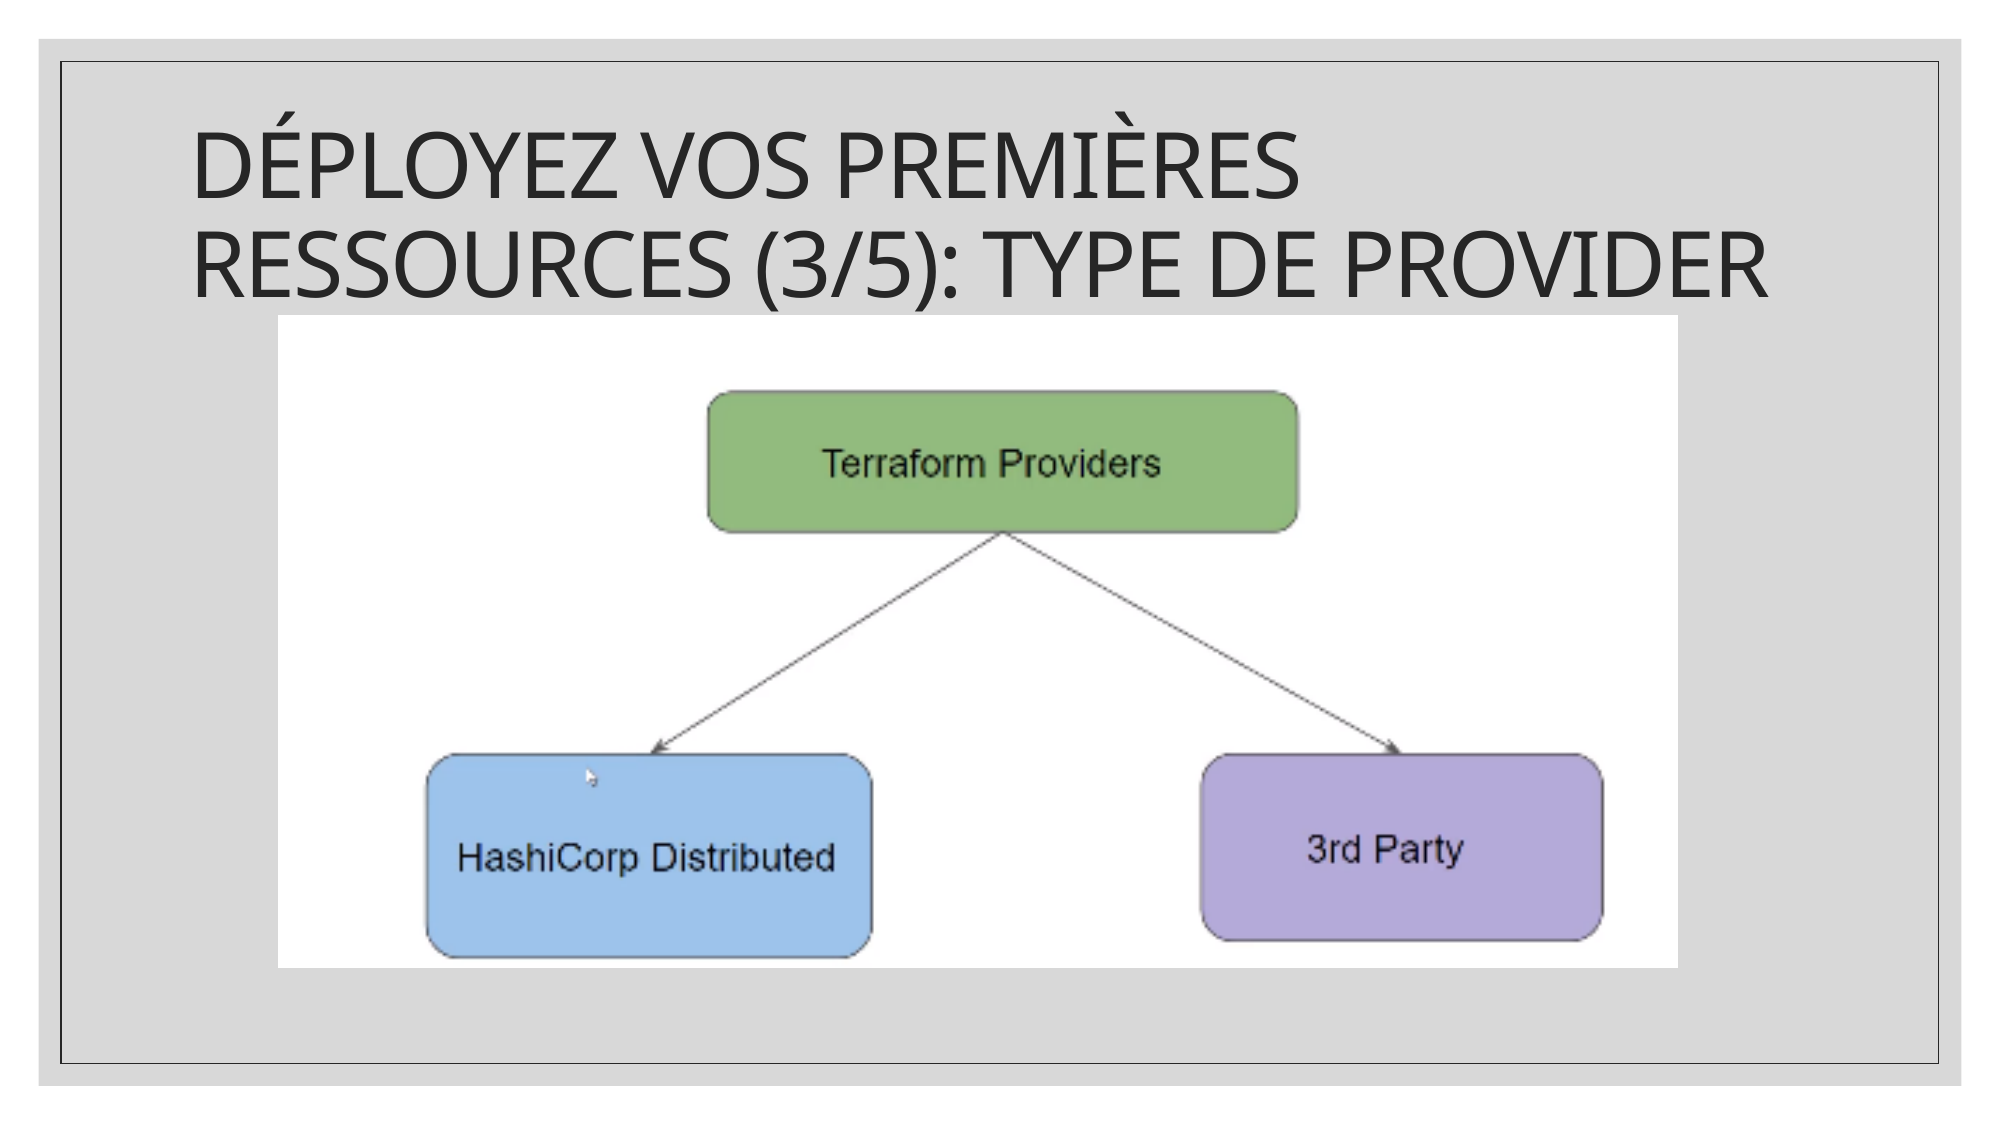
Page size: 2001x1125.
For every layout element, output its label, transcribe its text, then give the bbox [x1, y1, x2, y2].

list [278, 315, 1678, 968]
title Déployez vos premières ressources (3/5): Type de provider [174, 105, 1825, 331]
